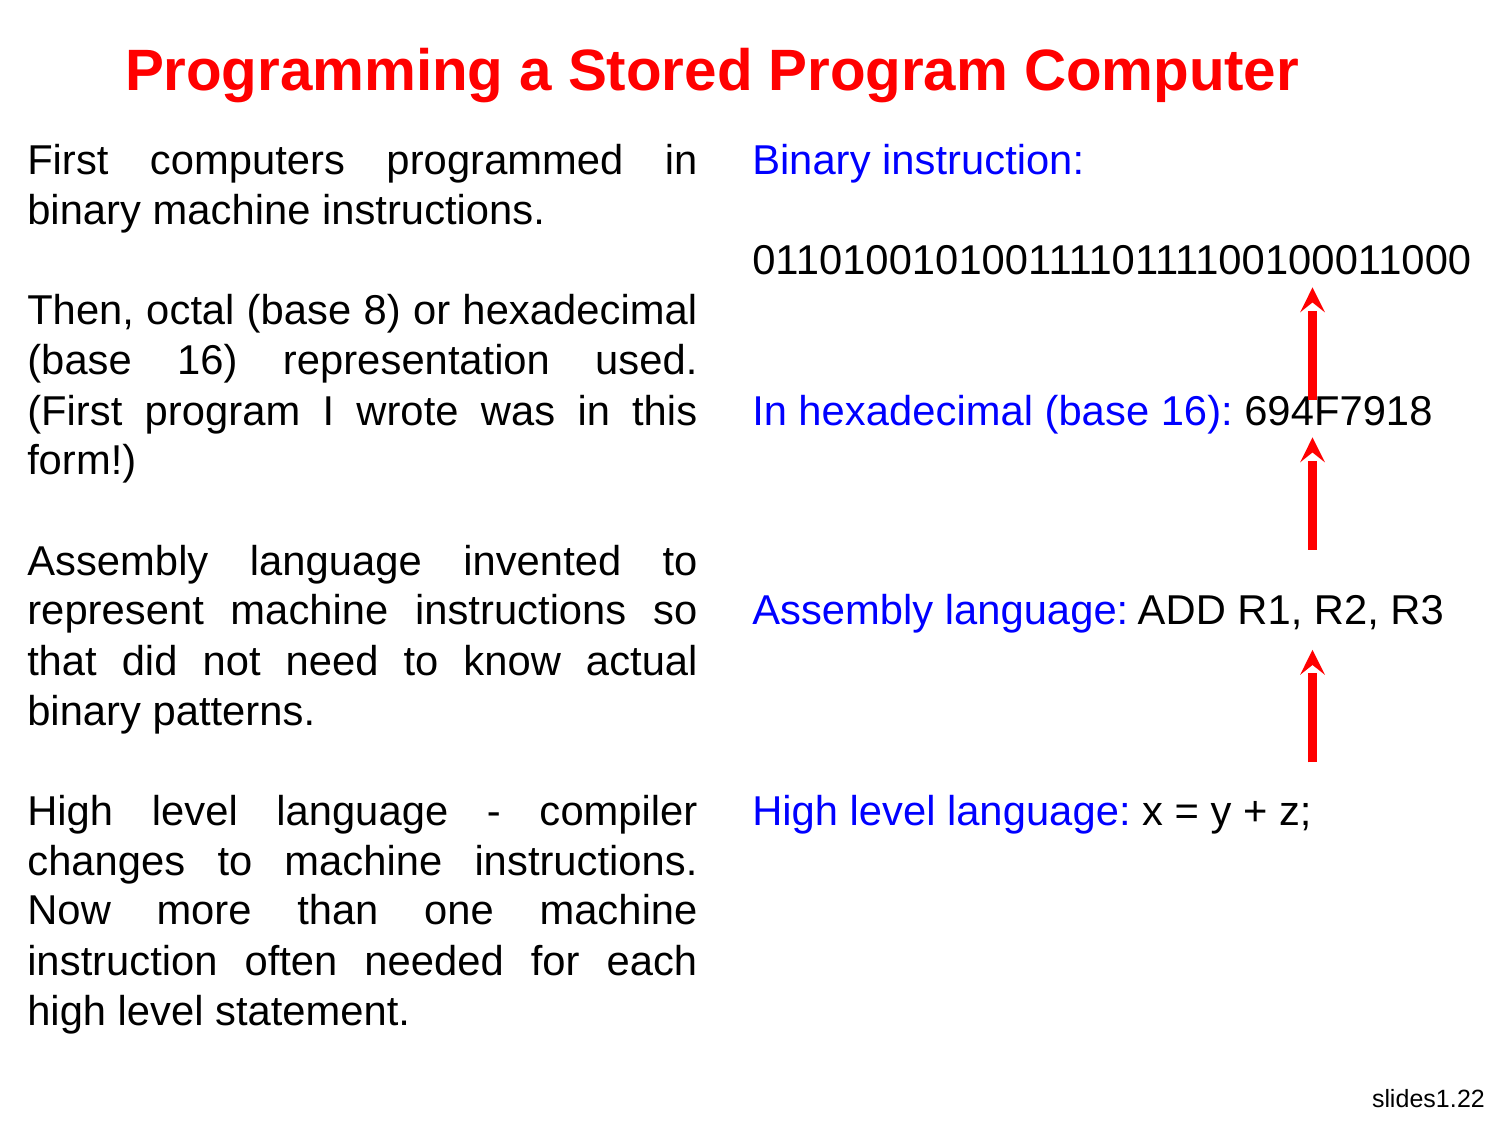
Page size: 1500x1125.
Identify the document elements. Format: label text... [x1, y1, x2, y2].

slide_number slides1.22 [1187, 1074, 1500, 1125]
text_box First computers programmed in binary machine instructions. Then, octal (base 8) or hexadecimal (base 16) representation used. (First program I wrote was in this form!) Assembly language invented to represent machine instructions so that did not need to know actual binary patterns. High level language - compiler changes to machine instructions. Now more than one machine instruction often needed for each high level statement. [12, 125, 713, 1041]
text_box Programming a Stored Program Computer [62, 24, 1363, 110]
text_box Binary instruction: 01101001010011110111100100011000 In hexadecimal (base 16): 694F7918 Assembly language: ADD R1, R2, R3 High level language: x = y + z; [737, 125, 1500, 841]
